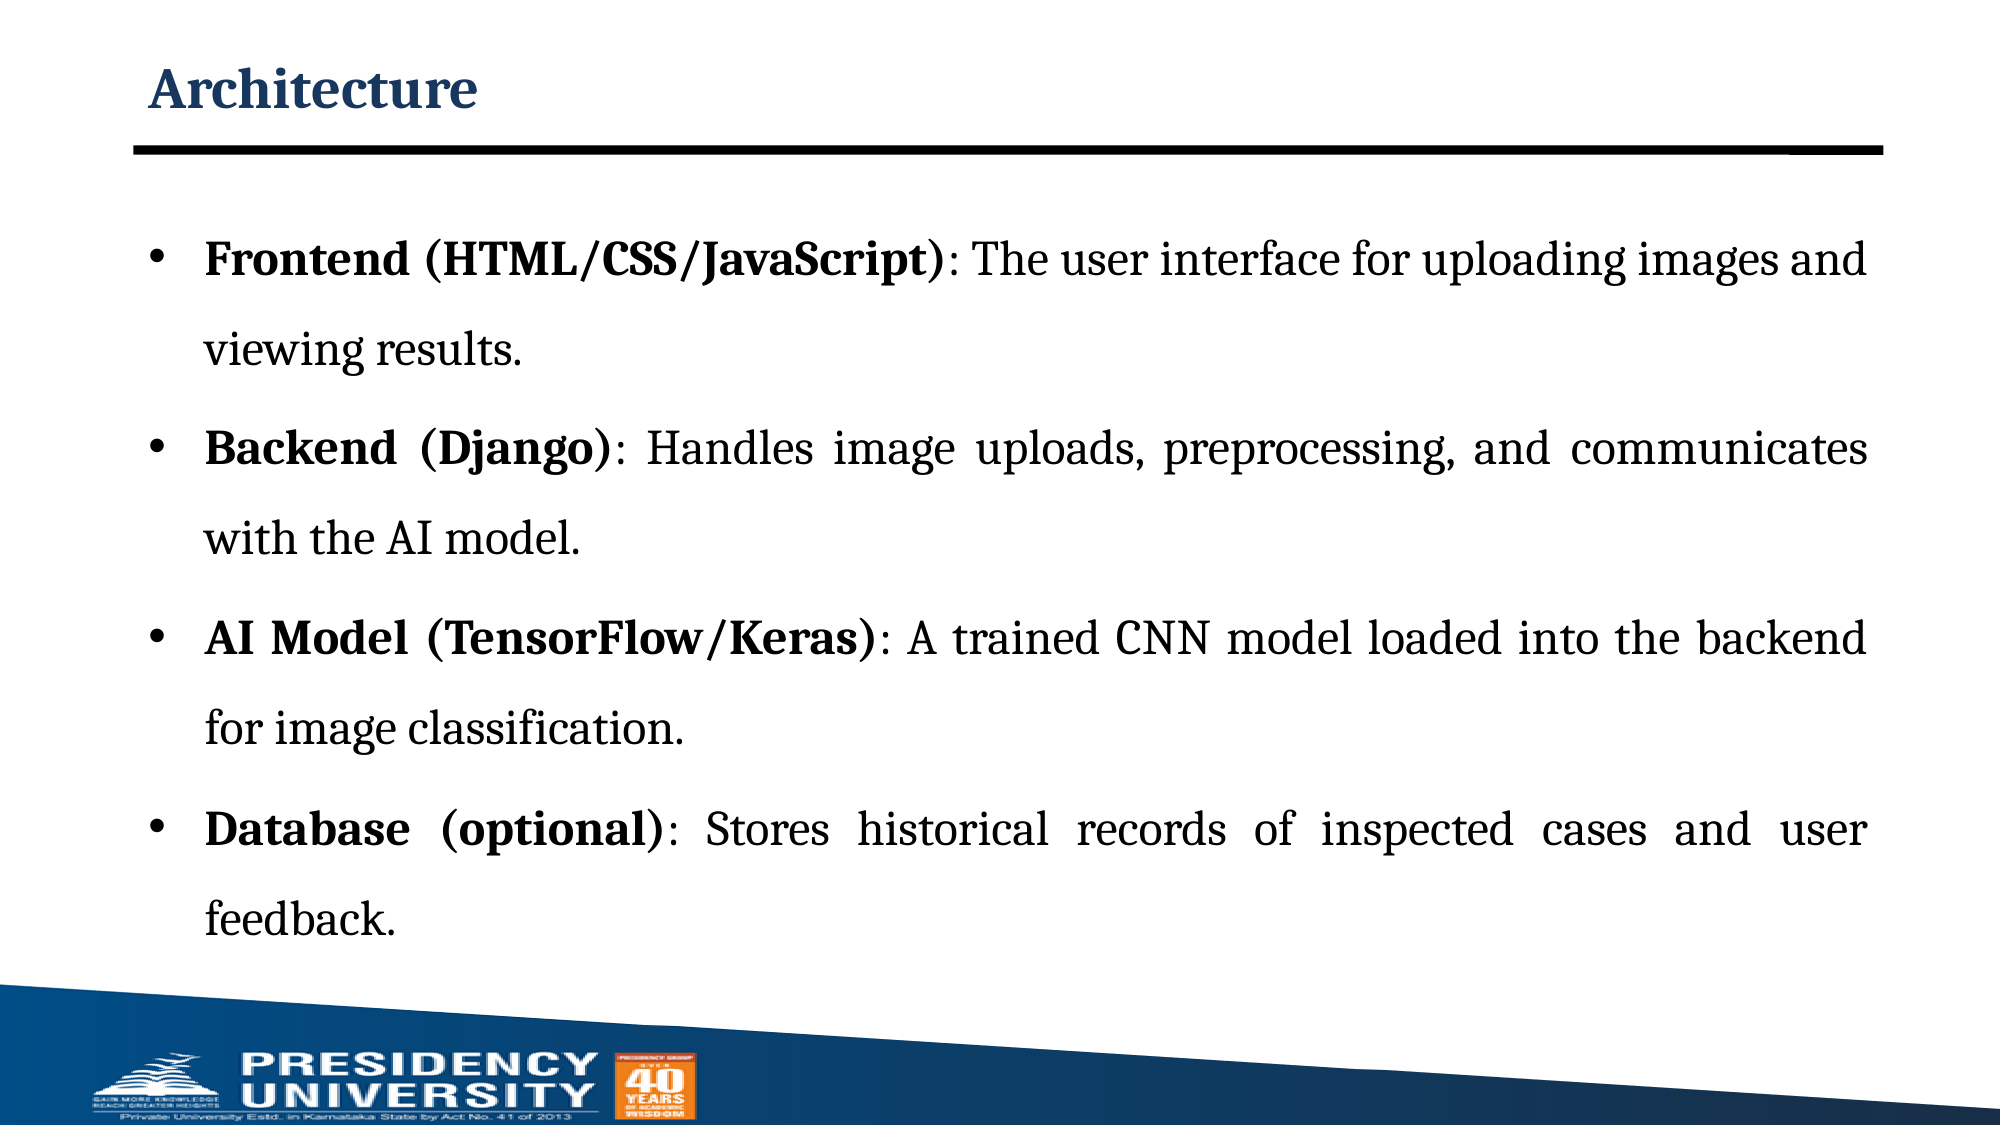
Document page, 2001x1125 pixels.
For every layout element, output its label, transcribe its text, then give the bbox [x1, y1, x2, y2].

picture [0, 982, 2000, 1125]
title Architecture [133, 45, 1884, 125]
list Frontend (HTML/CSS/JavaScript): The user interface for uploading images and viewing results. Backend (Django): Handles image uploads, preprocessing, and communicates with the AI model. AI Model (TensorFlow/Keras): A trained CNN model loaded into the backend for image classification. Database (optional): Stores historical records of inspected cases and user feedback. [133, 187, 1884, 1000]
